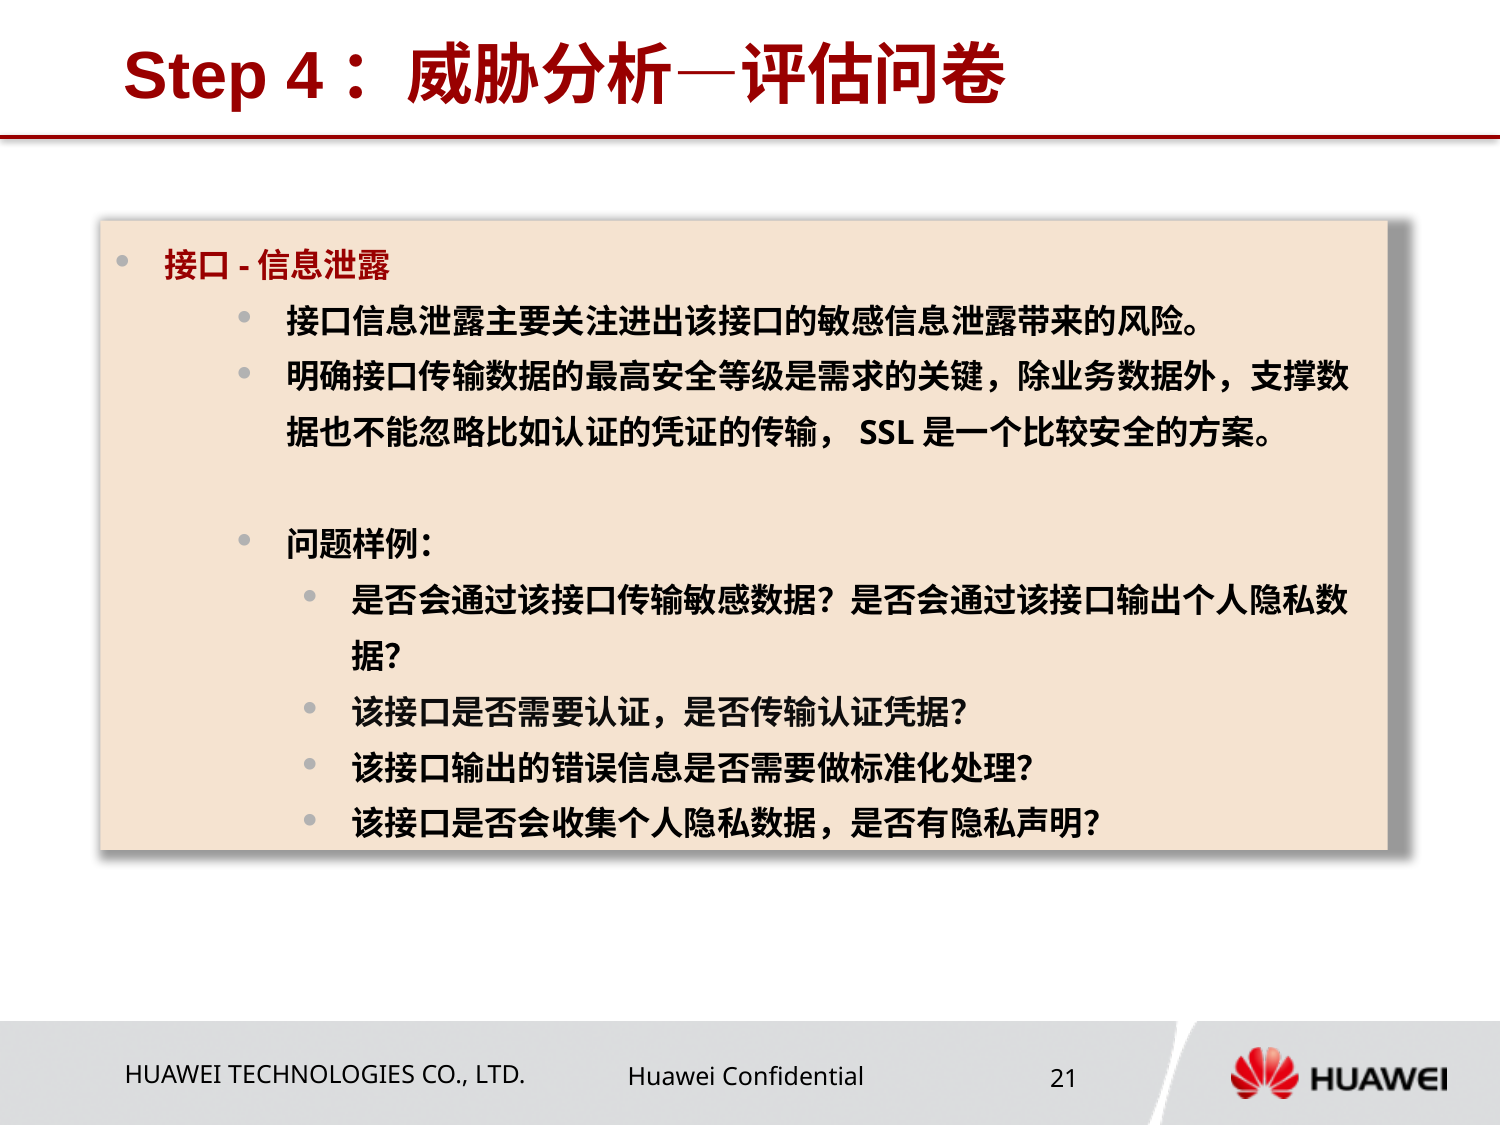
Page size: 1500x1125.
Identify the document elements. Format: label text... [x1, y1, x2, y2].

title Step 4：威胁分析—评估问卷 [123, 0, 1376, 133]
text_box 接口-信息泄露 接口信息泄露主要关注进出该接口的敏感信息泄露带来的风险。 明确接口传输数据的最高安全等级是需求的关键，除业务数据外，支撑数据也不能忽略比如认证的凭证的传输，SSL是一个比较安全的方案。 问题样例： 是否会通过该接口传输敏感数据？是否会通过该接口输出个人隐私数据？ 该接口是否需要认证，是否传输认证凭据？ 该接口输出的错误信息是否需要做标准化处理？ 该接口是否会收集个人隐私数据，是否有隐私声明？ [100, 220, 1388, 850]
picture [0, 1021, 1500, 1125]
